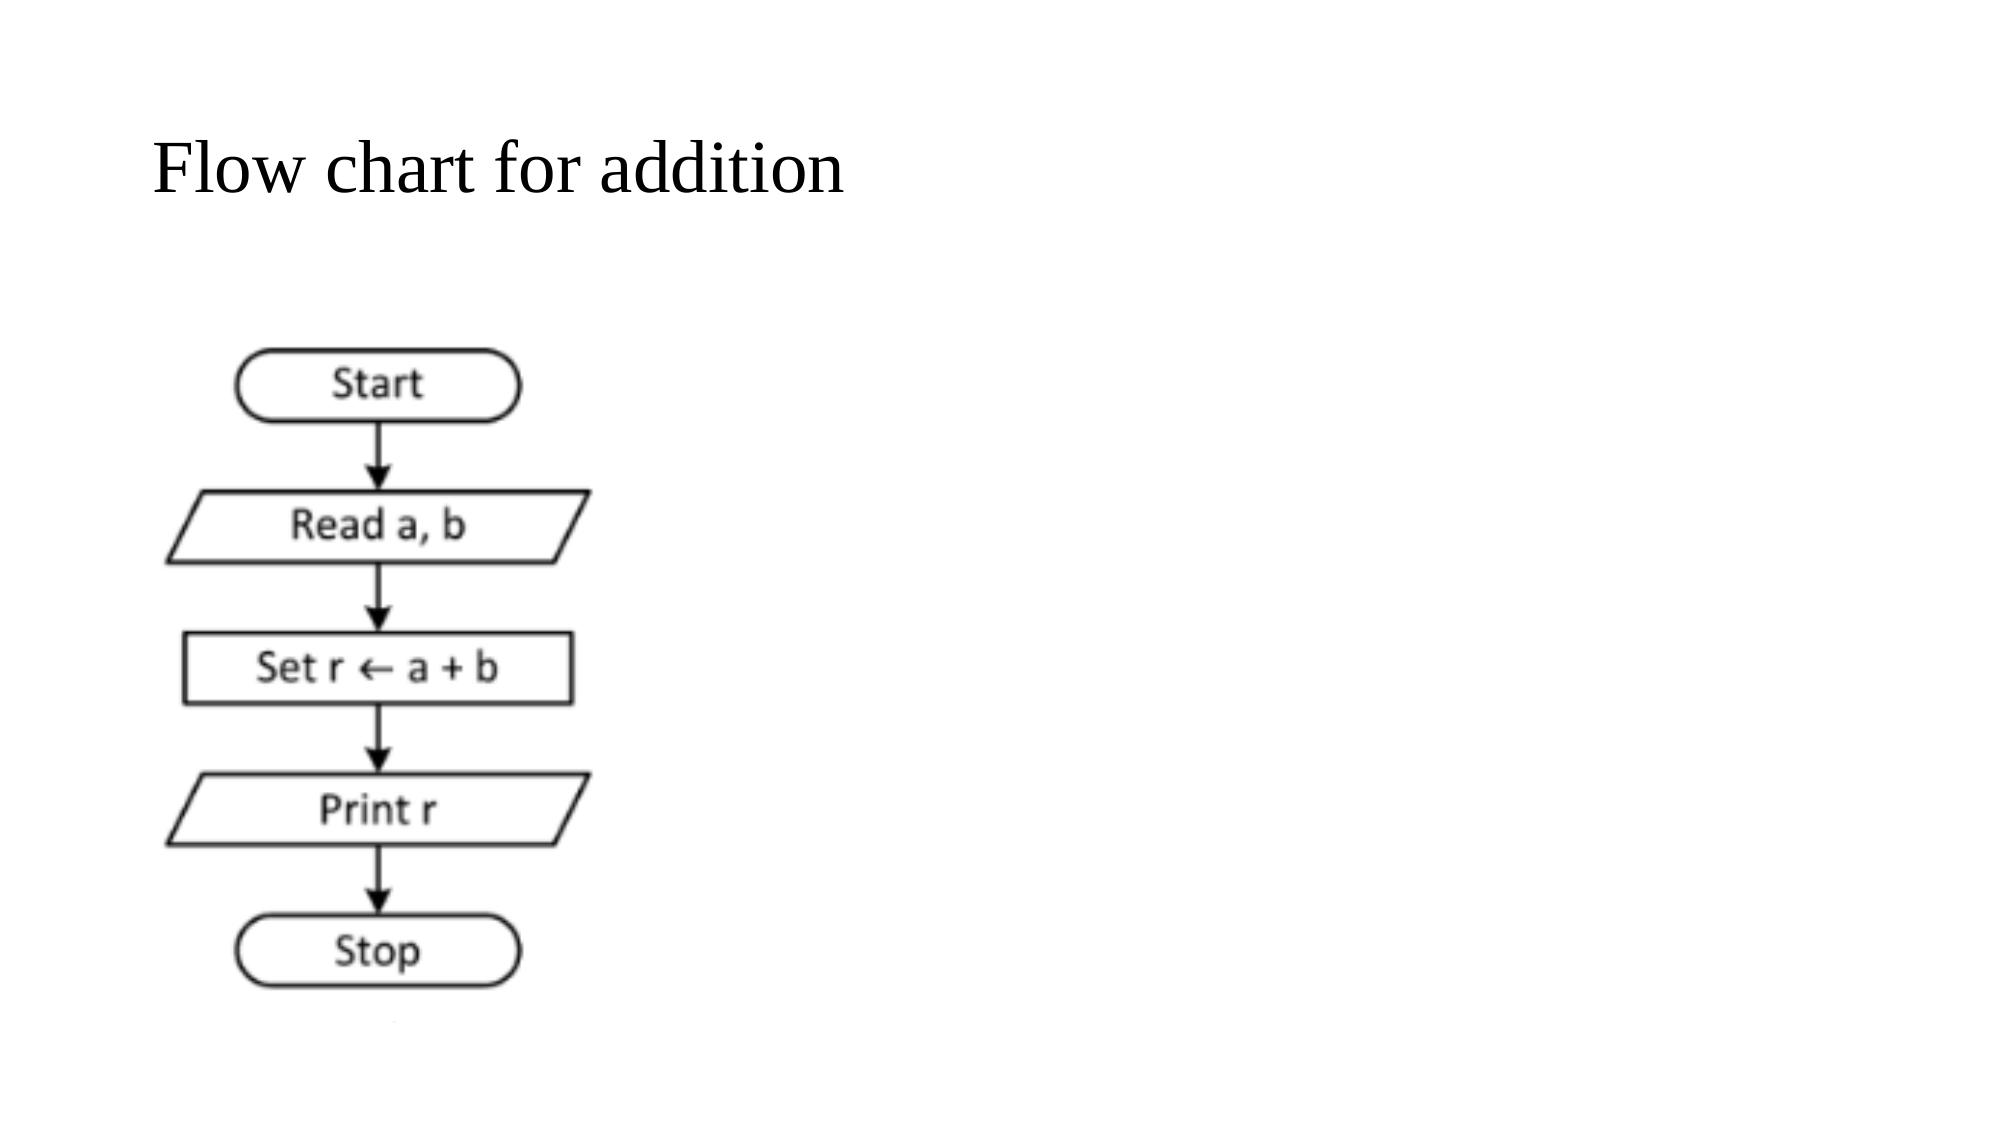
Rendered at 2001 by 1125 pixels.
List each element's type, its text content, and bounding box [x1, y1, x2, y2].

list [105, 277, 693, 1023]
title Flow chart for addition [137, 59, 1863, 278]
